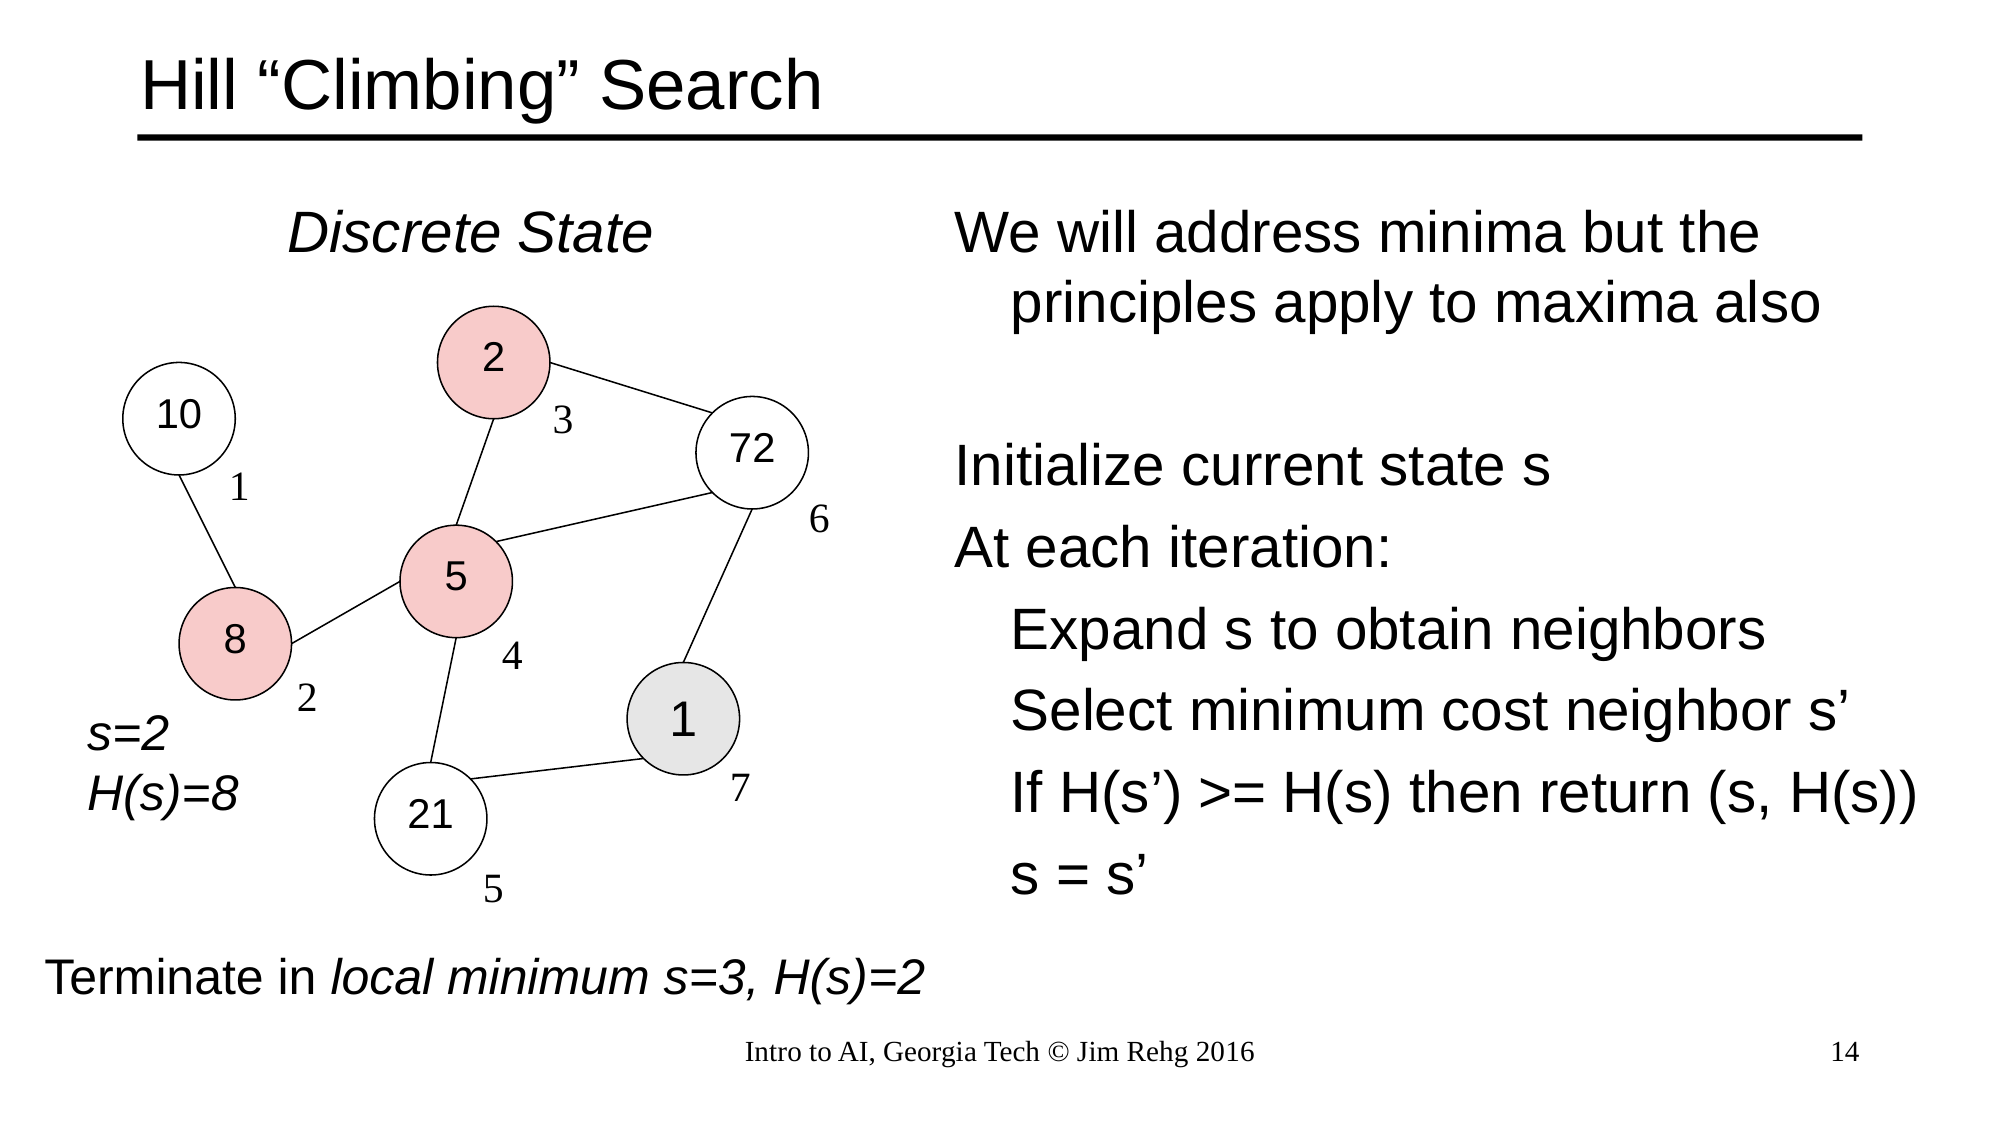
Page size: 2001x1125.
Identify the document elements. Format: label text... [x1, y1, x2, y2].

text_box 21 [374, 762, 487, 876]
text_box 2 [282, 662, 333, 728]
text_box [178, 474, 236, 588]
text_box 72 [695, 396, 809, 509]
text_box s=2 H(s)=8 [72, 693, 254, 829]
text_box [470, 758, 644, 780]
slide_number 14 [1433, 1024, 1876, 1101]
text_box Terminate in local minimum s=3, H(s)=2 [29, 936, 941, 1012]
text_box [495, 492, 713, 542]
footer Intro to AI, Georgia Tech © Jim Rehg 2016 [683, 1024, 1317, 1101]
text_box 5 [468, 852, 519, 918]
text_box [455, 418, 494, 526]
text_box 6 [794, 483, 845, 549]
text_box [549, 362, 713, 414]
text_box Discrete State [273, 186, 670, 272]
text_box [291, 581, 401, 644]
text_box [430, 637, 457, 763]
title Hill “Climbing” Search [125, 12, 1875, 150]
text_box 3 [537, 384, 589, 450]
text_box 1 [627, 662, 740, 775]
text_box 2 [437, 306, 550, 419]
text_box 5 [400, 525, 513, 638]
list We will address minima but the principles apply to maxima also Initialize current state s At each iteration: Expand s to obtain neighbors Select minimum cost neighbor s’ If H(s’) >= H(s) then return (s, H(s)) s = s’ [939, 186, 1950, 988]
text_box 10 [122, 362, 236, 475]
text_box 1 [214, 451, 265, 517]
text_box 4 [487, 620, 538, 685]
text_box 7 [715, 752, 766, 818]
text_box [683, 508, 753, 663]
text_box 8 [179, 587, 292, 697]
